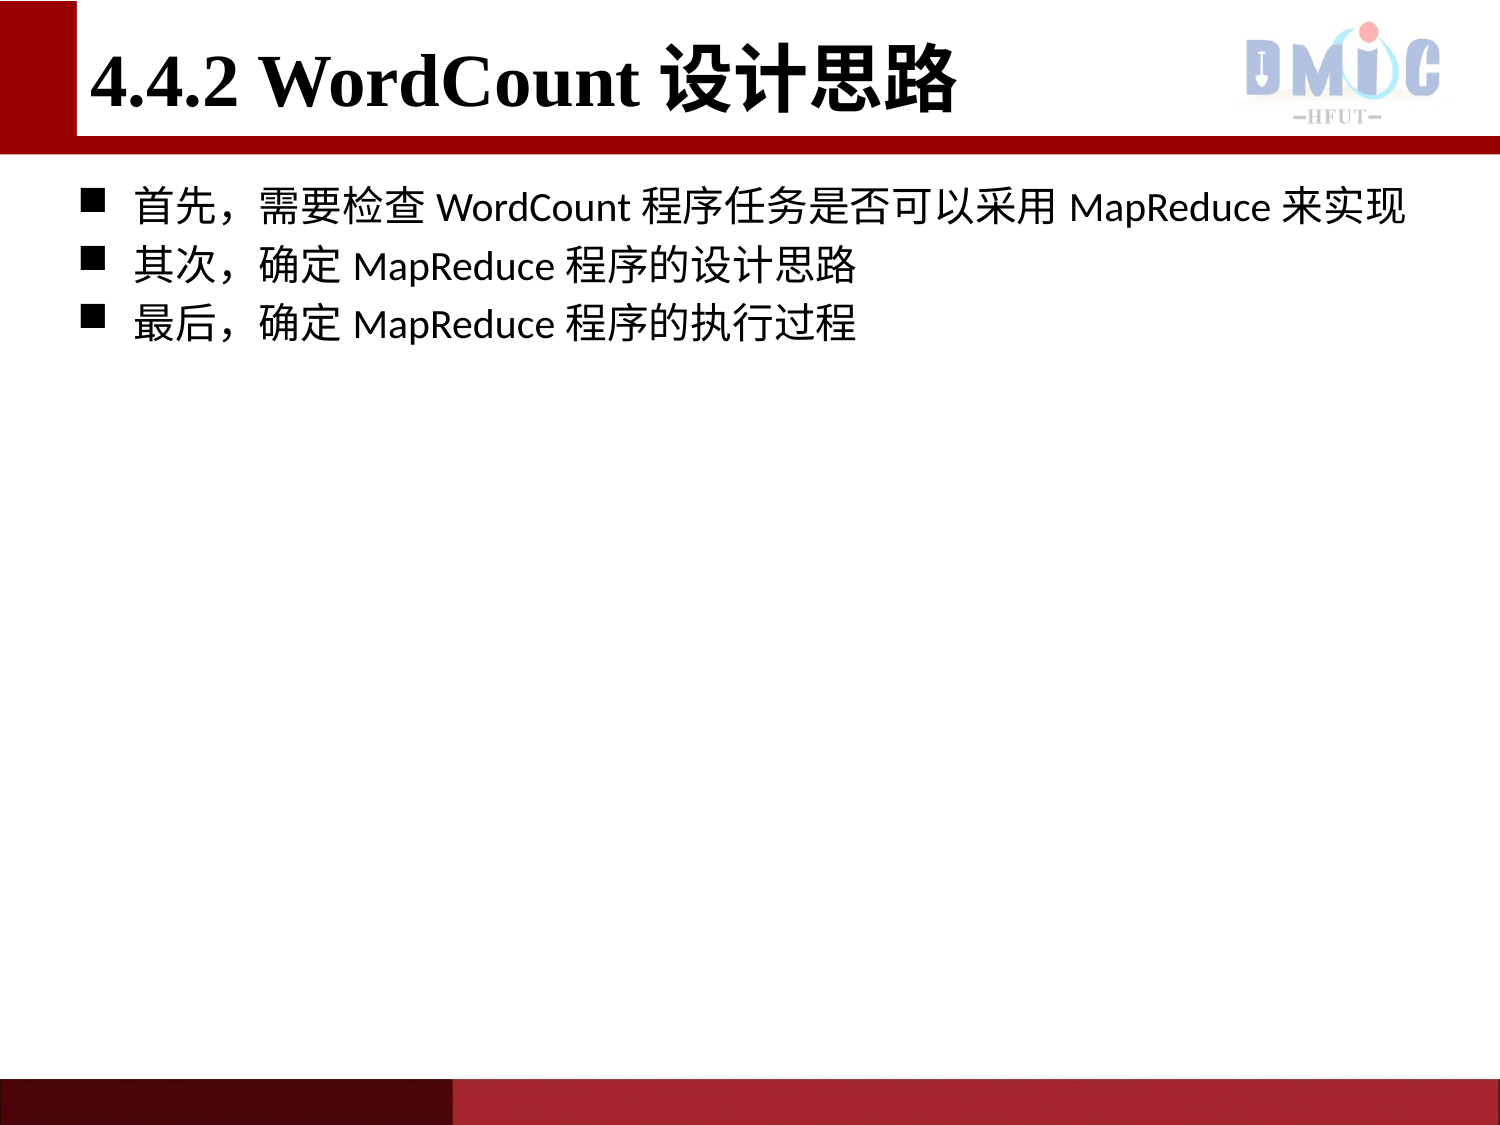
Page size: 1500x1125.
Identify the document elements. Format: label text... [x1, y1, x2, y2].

title 4.4.2 WordCount设计思路 [74, 20, 1426, 130]
list 首先，需要检查WordCount程序任务是否可以采用MapReduce来实现 其次，确定MapReduce程序的设计思路 最后，确定MapReduce程序的执行过程 [62, 172, 1451, 698]
picture [0, 1079, 1500, 1125]
